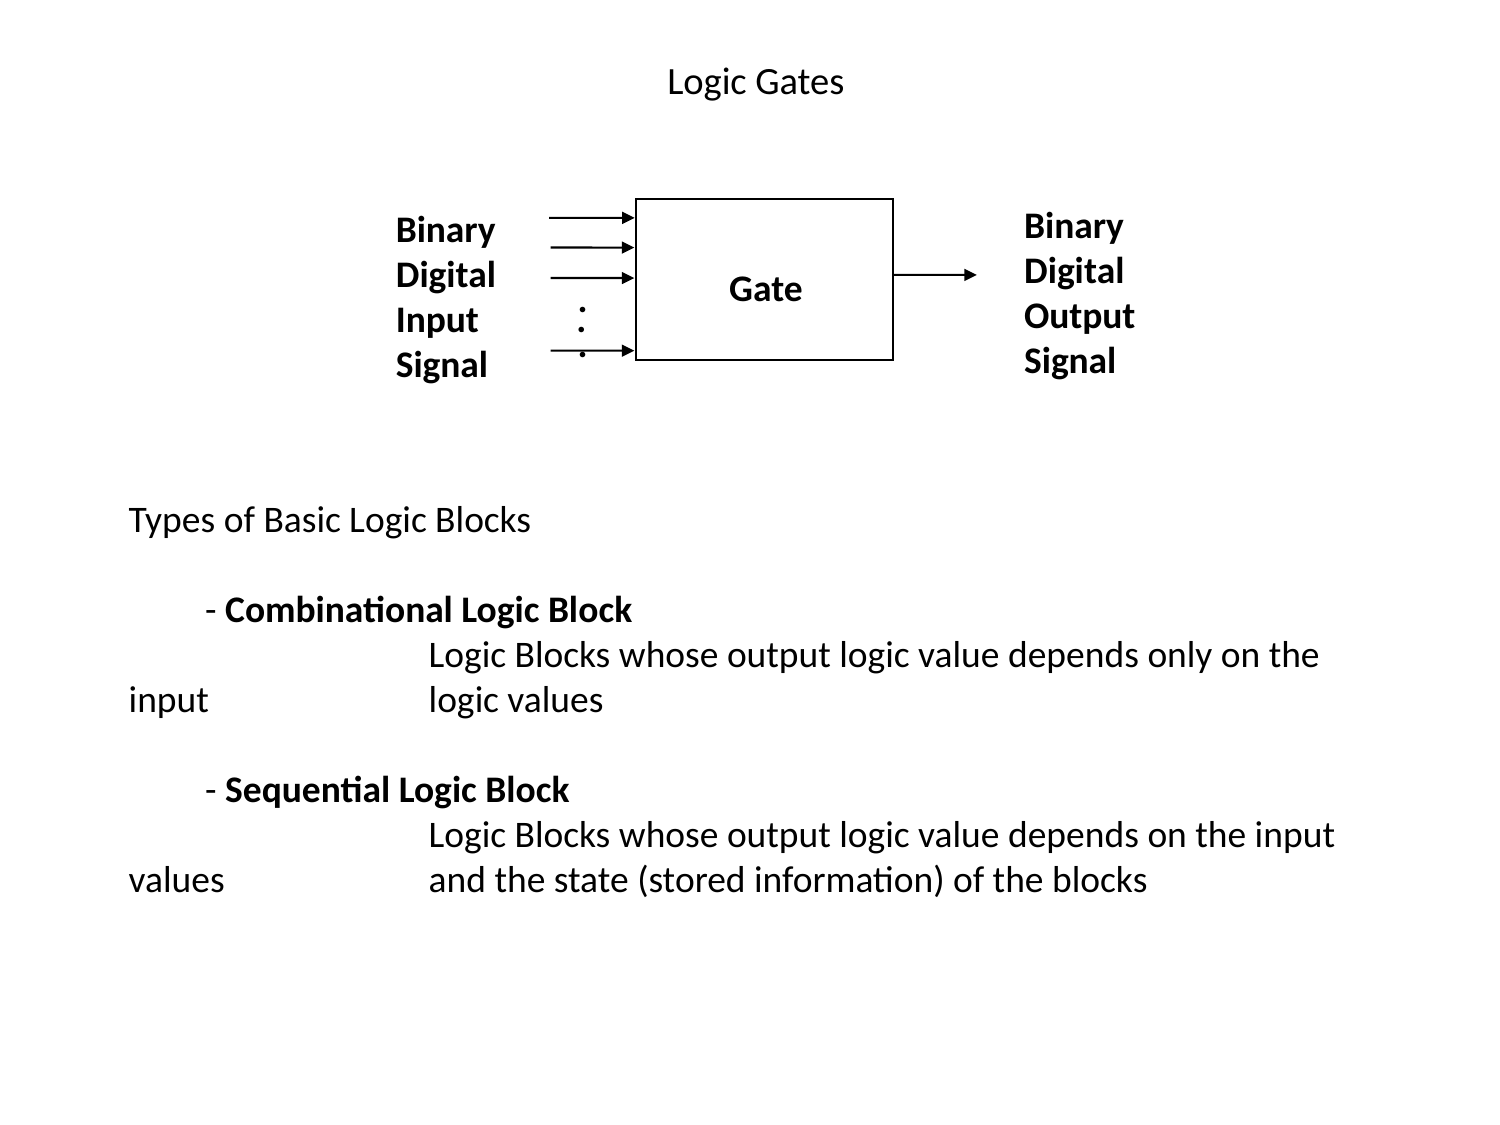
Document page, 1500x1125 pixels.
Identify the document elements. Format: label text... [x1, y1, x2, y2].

title Logic Gates [82, 47, 1430, 110]
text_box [372, 193, 1157, 375]
text_box Types of Basic Logic Blocks - Combinational Logic Block Logic Blocks whose output logic value depends only on the input logic values - Sequential Logic Block Logic Blocks whose output logic value depends on the input values and the state (stored information) of the blocks [113, 487, 1416, 907]
